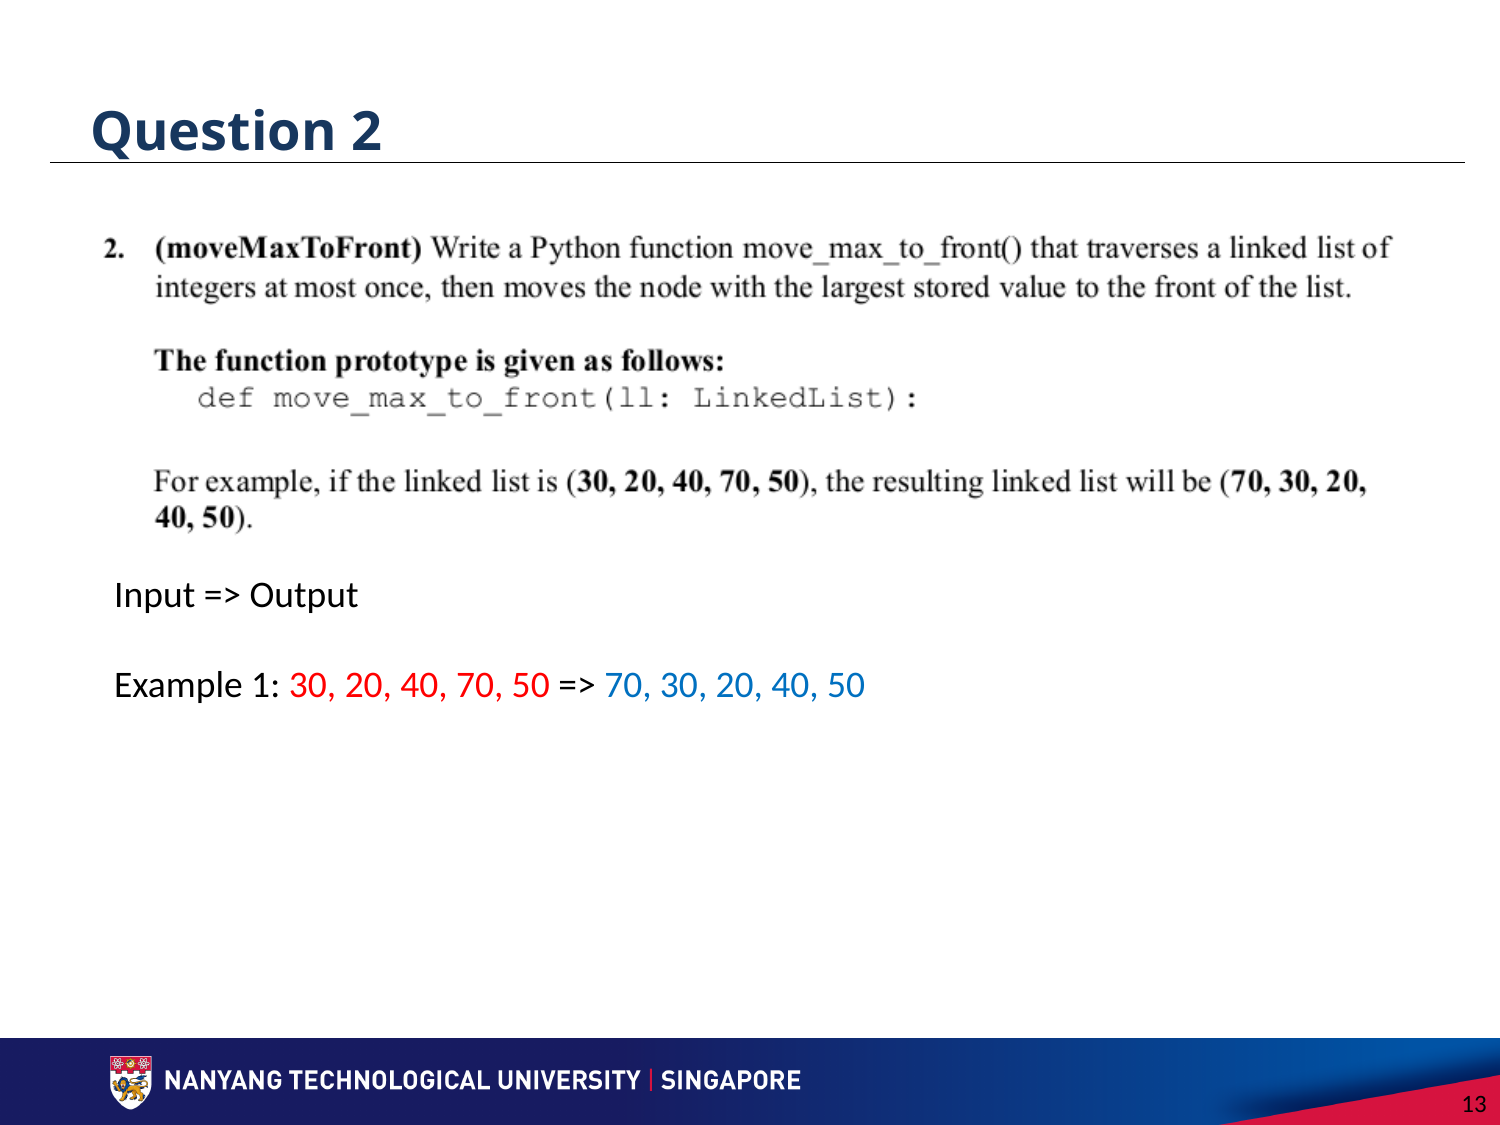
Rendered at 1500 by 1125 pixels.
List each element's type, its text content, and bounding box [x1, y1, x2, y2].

text_box Input => Output Example 1: 30, 20, 40, 70, 50 => 70, 30, 20, 40, 50 [99, 562, 1429, 713]
picture [0, 1038, 1500, 1125]
picture [98, 222, 1401, 549]
title Question 2 [75, 35, 1425, 223]
